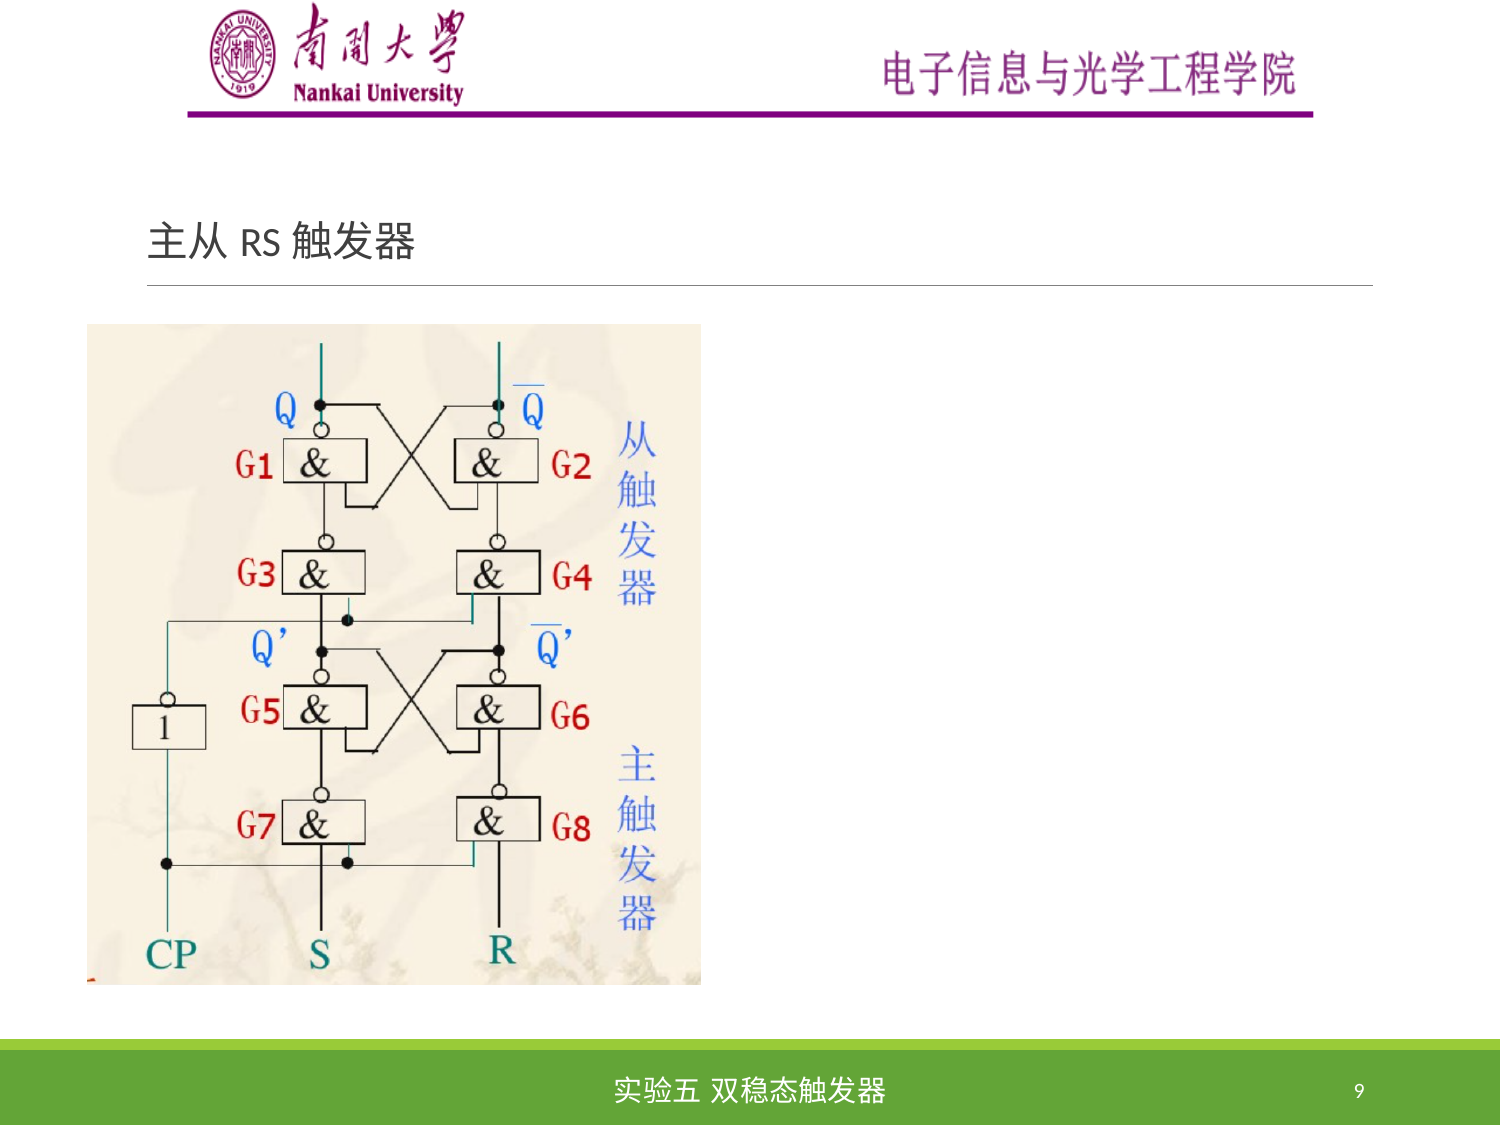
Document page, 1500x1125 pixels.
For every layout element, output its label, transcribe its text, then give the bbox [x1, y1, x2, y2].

slide_number 9 [1218, 1059, 1380, 1120]
list 主从RS触发器 [131, 212, 1369, 873]
picture [0, 0, 1500, 1039]
footer 实验五 双稳态触发器 [453, 1059, 1047, 1120]
